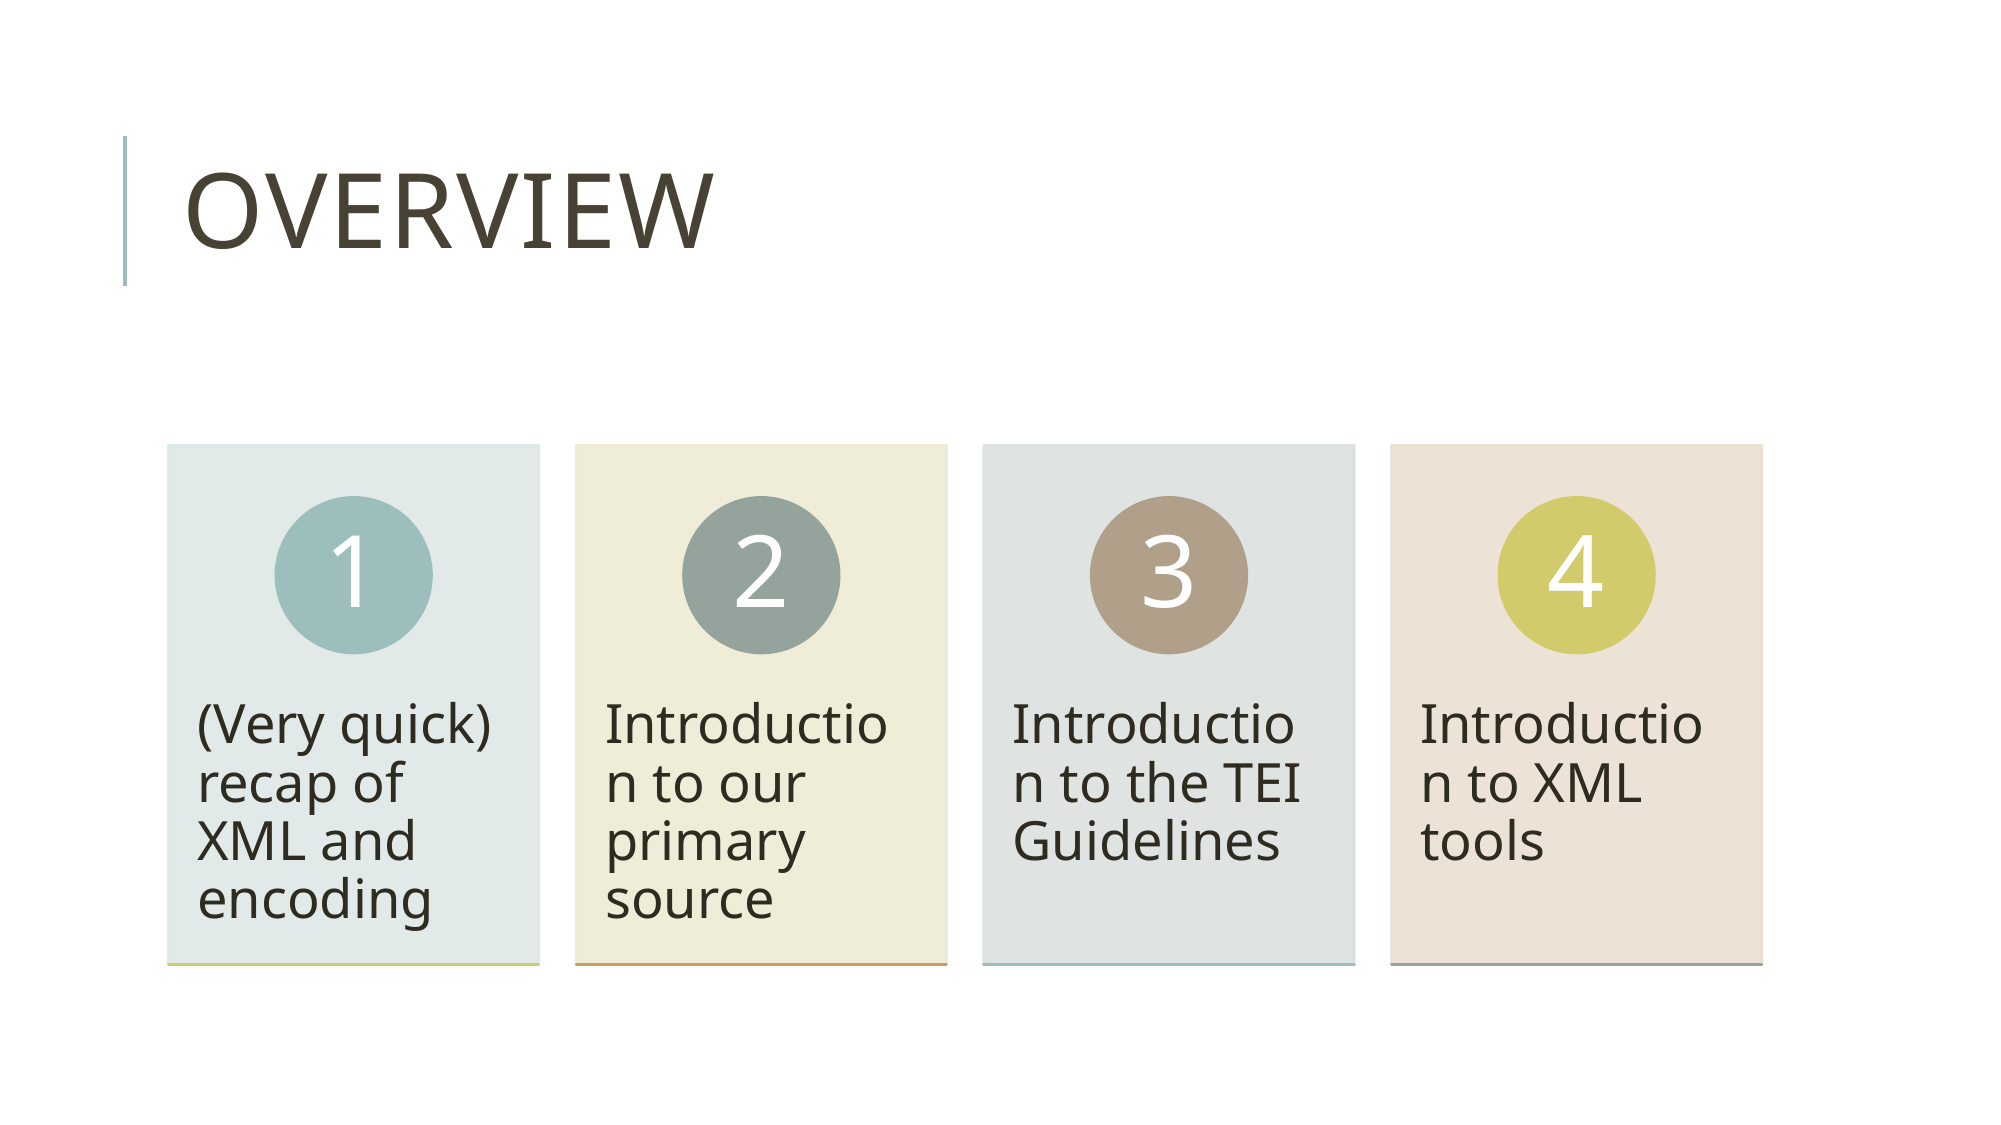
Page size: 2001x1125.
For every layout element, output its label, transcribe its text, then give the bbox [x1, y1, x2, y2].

title Overview [168, 96, 1763, 342]
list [167, 374, 1763, 1036]
